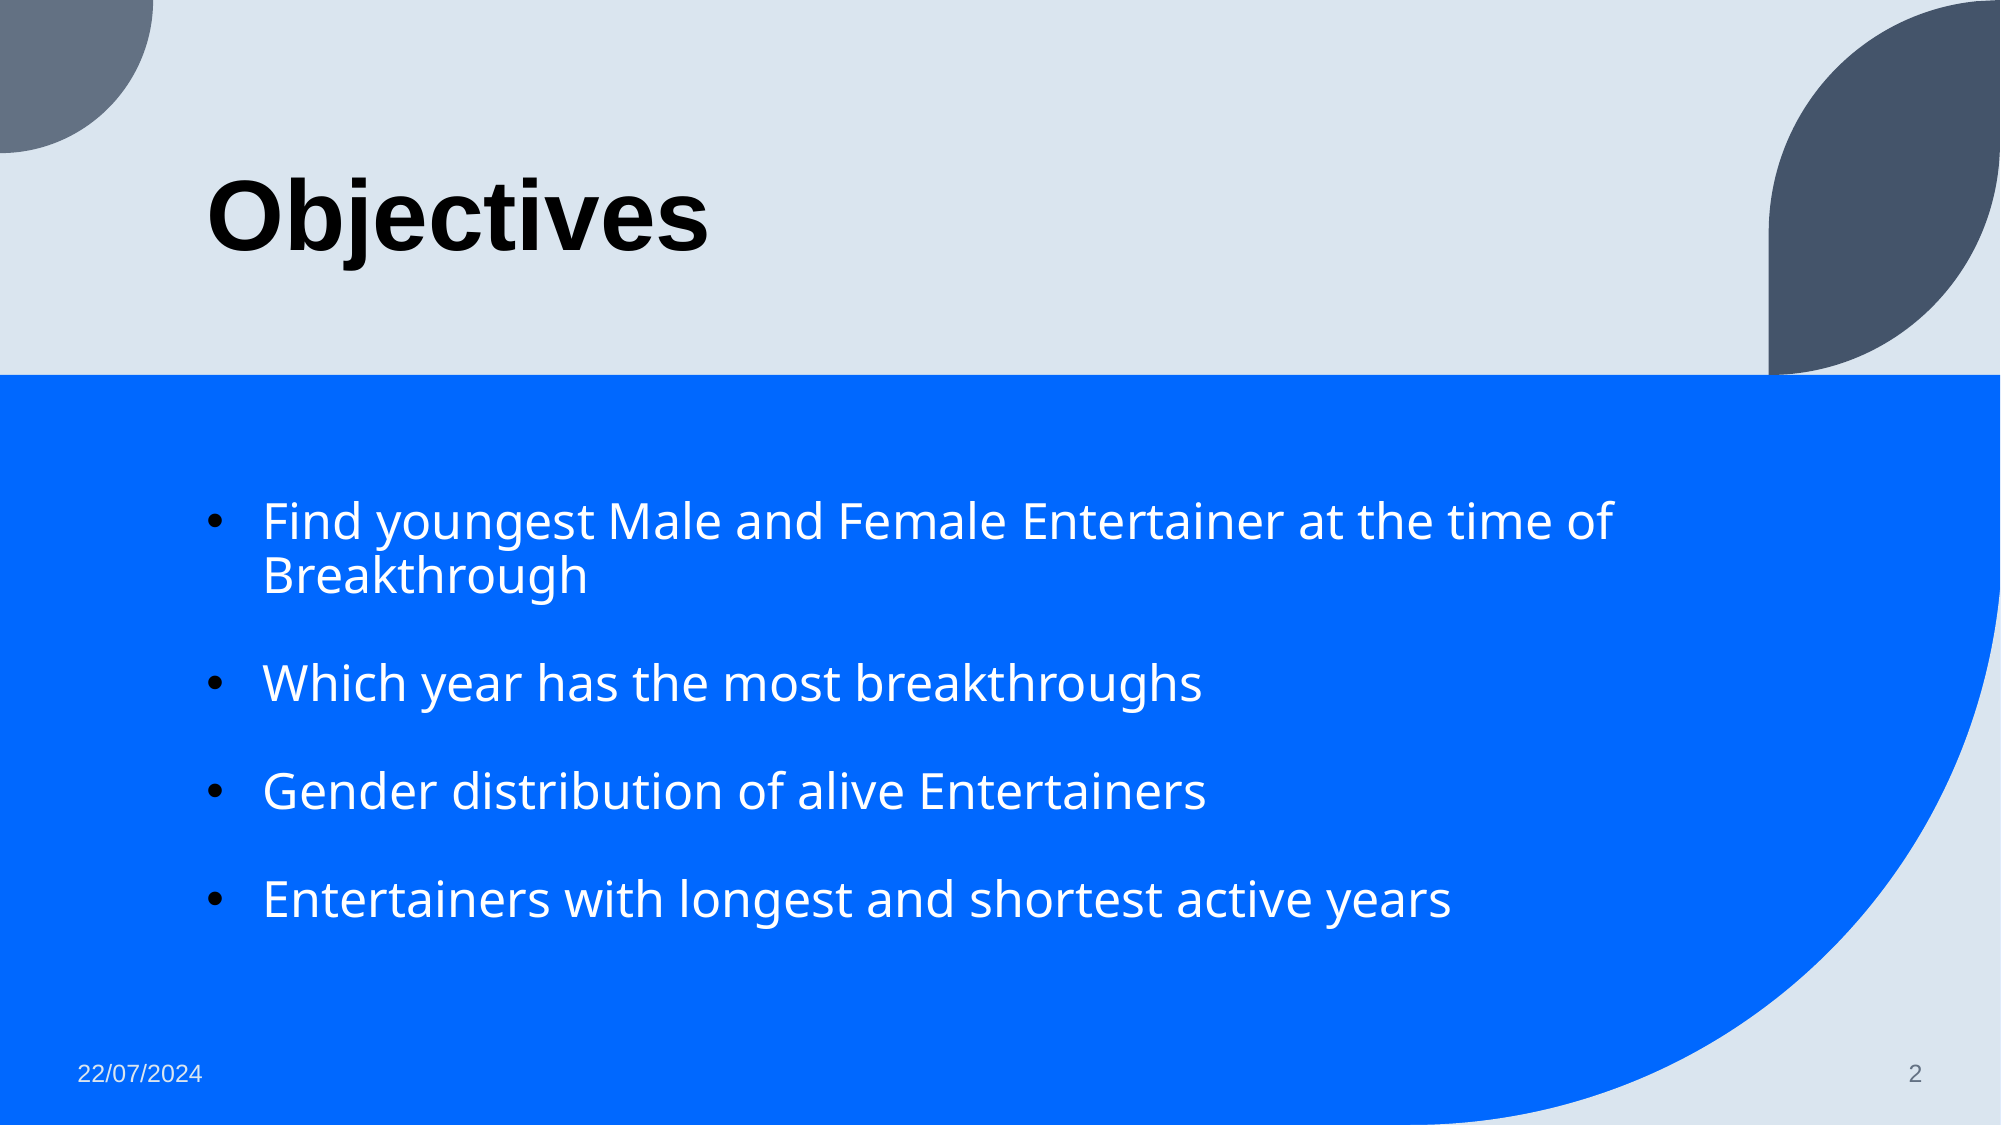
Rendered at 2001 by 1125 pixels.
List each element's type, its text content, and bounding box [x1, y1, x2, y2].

title Objectives [191, 62, 1796, 280]
slide_number 2 [1674, 1042, 1938, 1103]
text_box Find youngest Male and Female Entertainer at the time of Breakthrough Which year has the most breakthroughs Gender distribution of alive Entertainers Entertainers with longest and shortest active years [191, 461, 1796, 936]
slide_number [62, 1042, 513, 1103]
